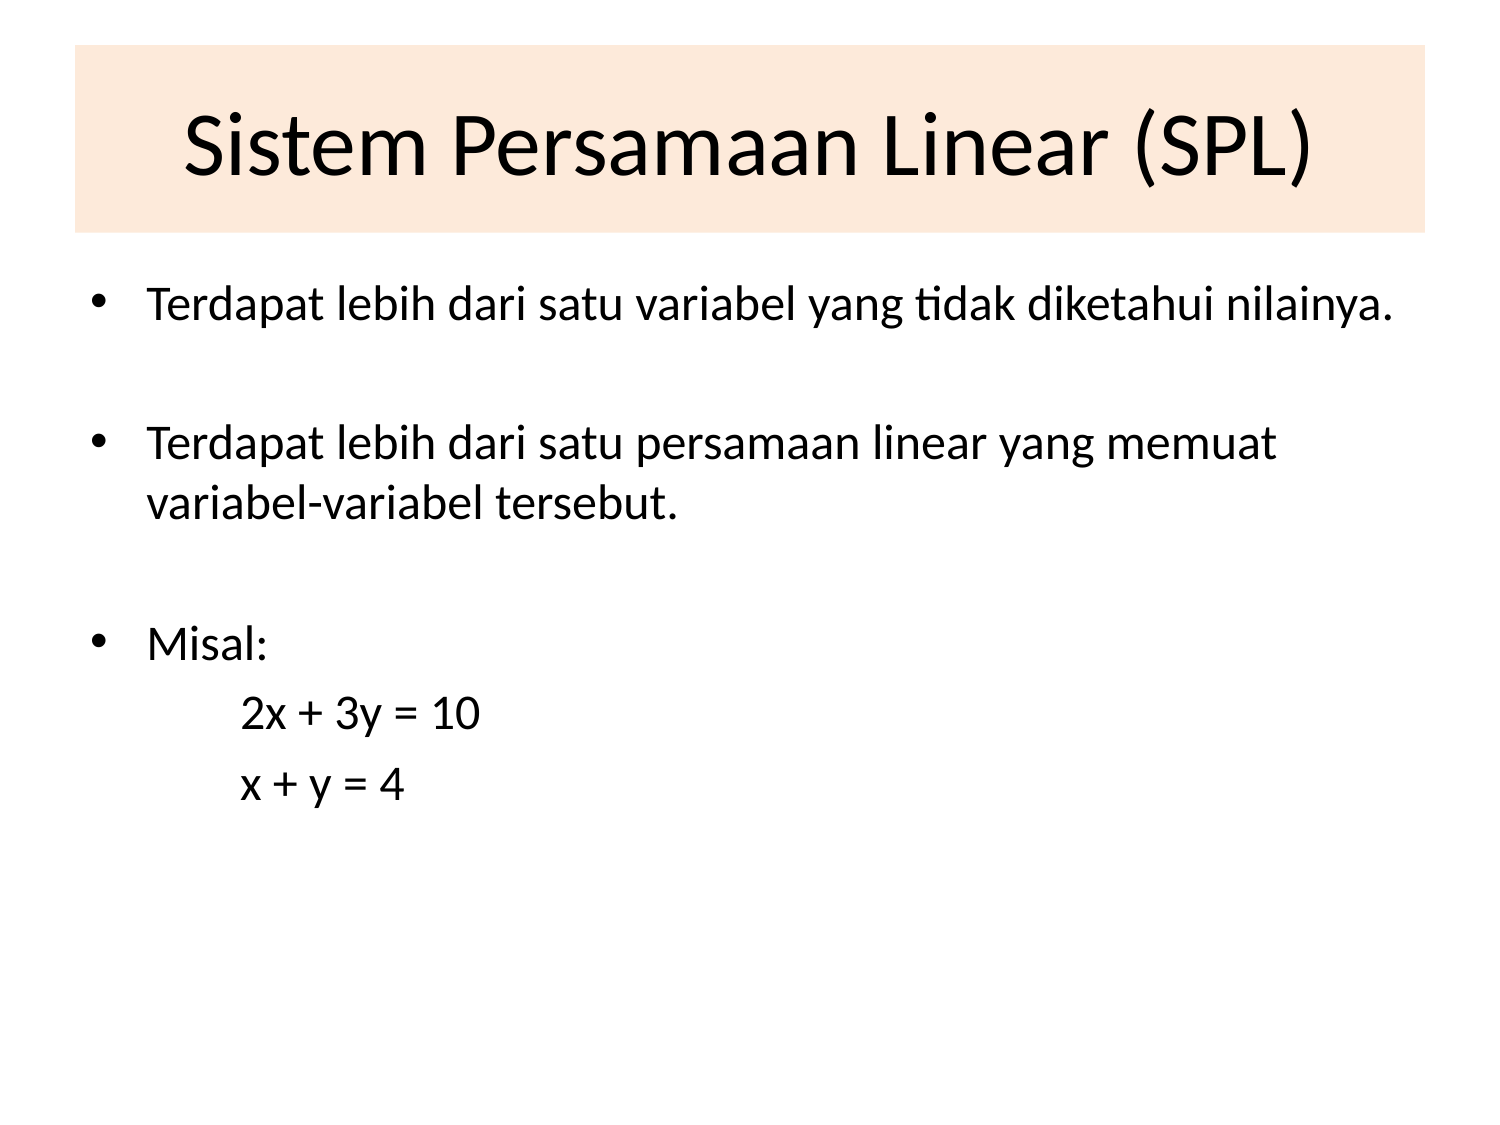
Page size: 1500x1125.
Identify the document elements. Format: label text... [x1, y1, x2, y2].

title Sistem Persamaan Linear (SPL) [75, 45, 1425, 233]
list Terdapat lebih dari satu variabel yang tidak diketahui nilainya. Terdapat lebih dari satu persamaan linear yang memuat variabel-variabel tersebut. Misal: 2x + 3y = 10 x + y = 4 [75, 262, 1425, 1005]
